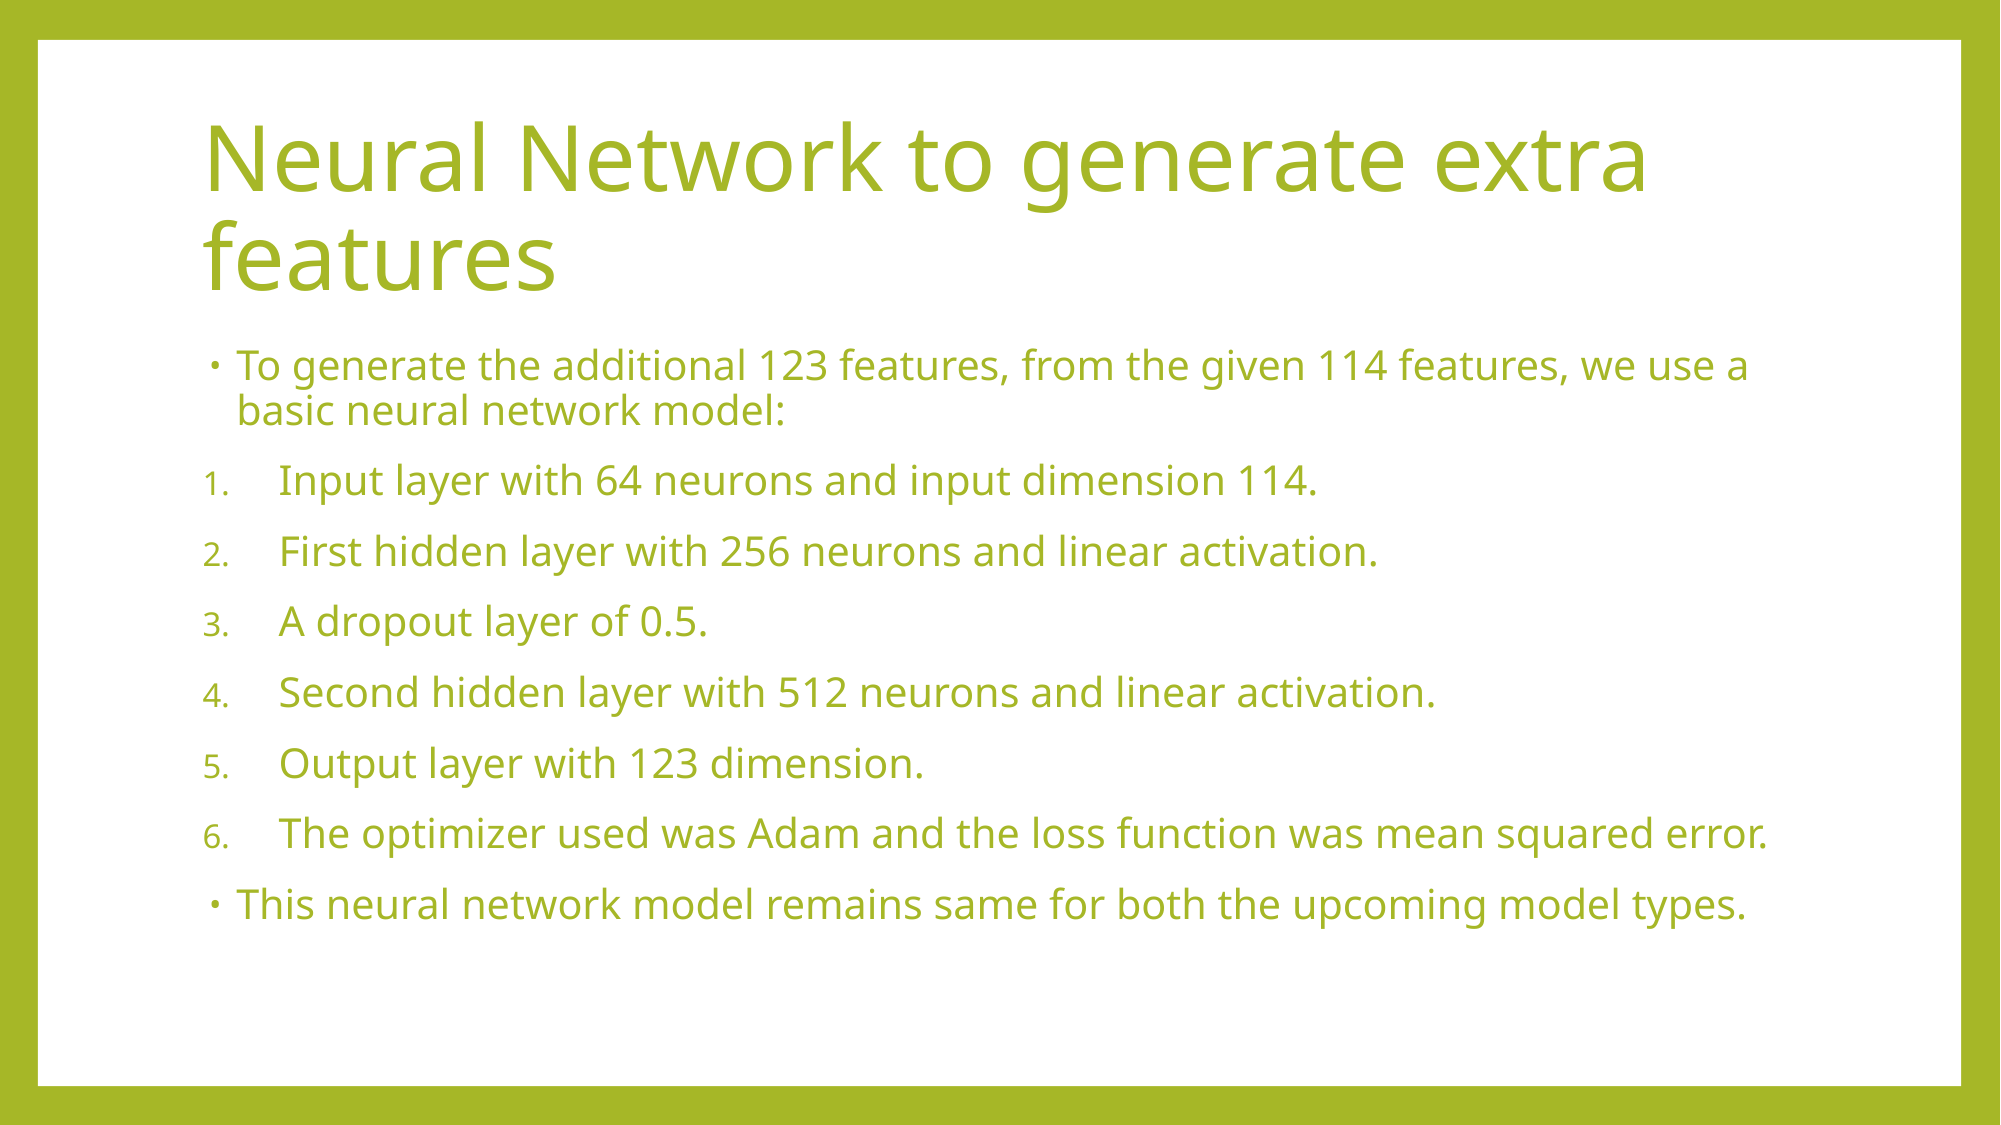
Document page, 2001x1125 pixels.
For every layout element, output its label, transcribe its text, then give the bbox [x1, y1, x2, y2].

title Neural Network to generate extra features [187, 99, 1808, 323]
list To generate the additional 123 features, from the given 114 features, we use a basic neural network model: Input layer with 64 neurons and input dimension 114. First hidden layer with 256 neurons and linear activation. A dropout layer of 0.5. Second hidden layer with 512 neurons and linear activation. Output layer with 123 dimension. The optimizer used was Adam and the loss function was mean squared error. This neural network model remains same for both the upcoming model types. [187, 337, 1808, 1000]
